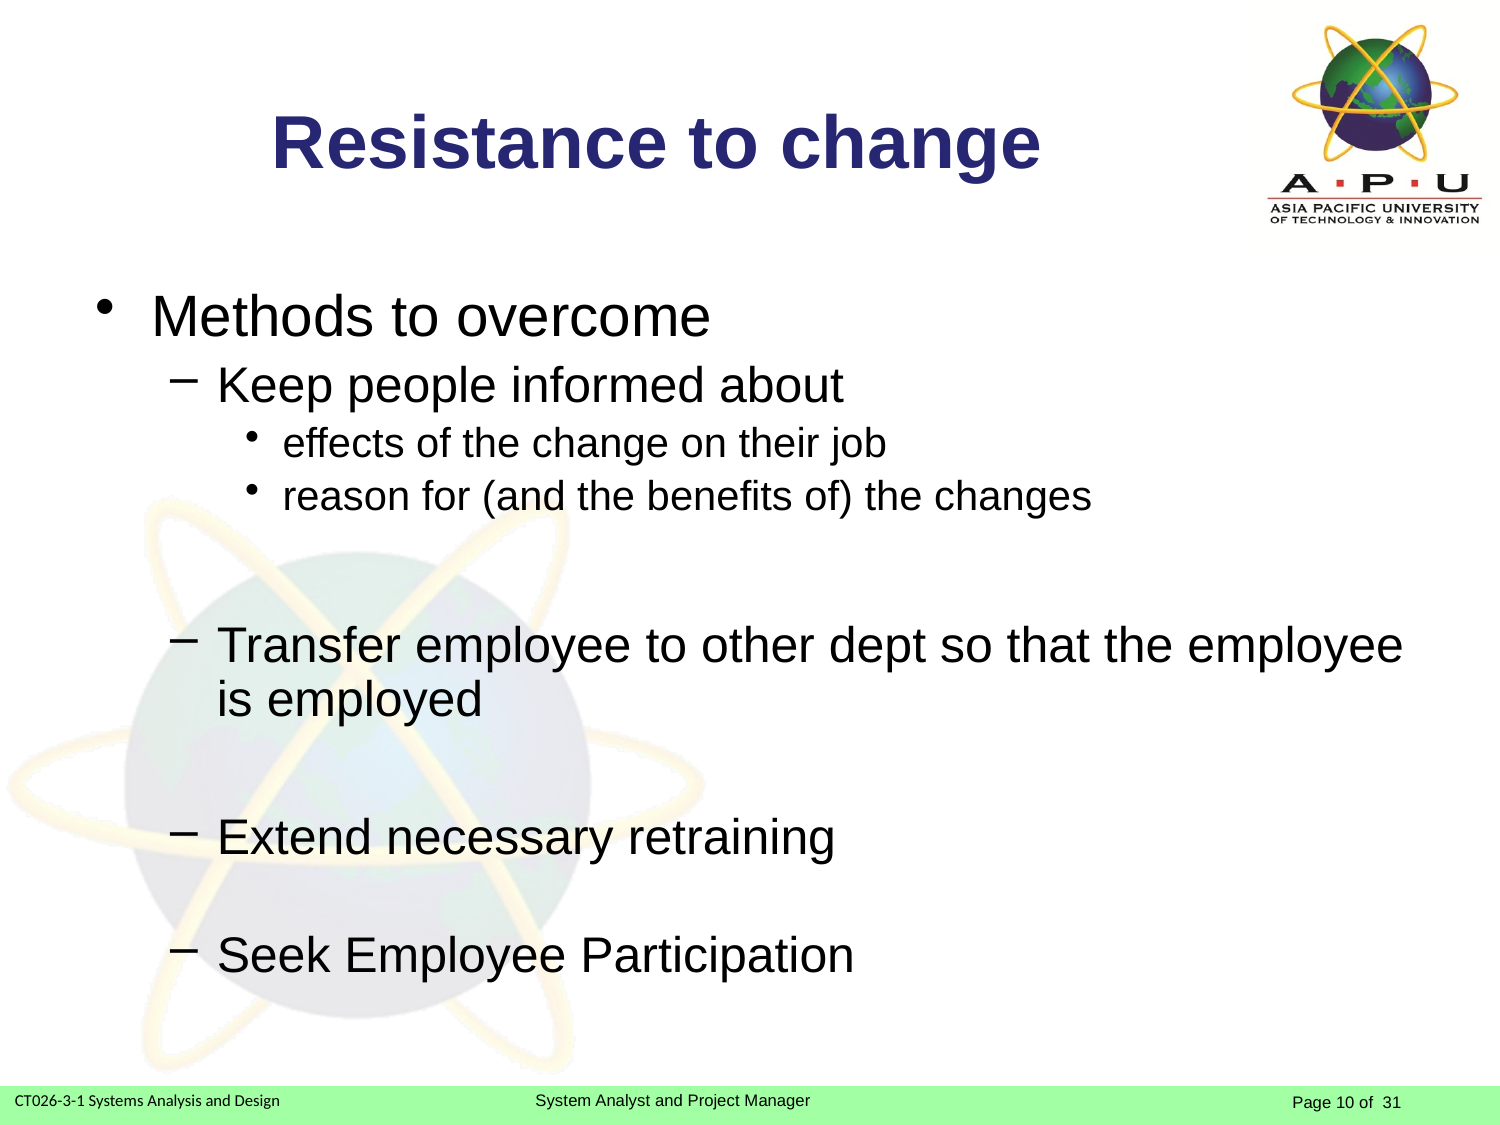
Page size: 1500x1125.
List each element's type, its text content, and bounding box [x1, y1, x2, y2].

picture [1251, 0, 1500, 249]
title Resistance to change [79, 45, 1235, 233]
list Methods to overcome Keep people informed about effects of the change on their job reason for (and the benefits of) the changes Transfer employee to other dept so that the employee is employed Extend necessary retraining Seek Employee Participation [79, 278, 1430, 1021]
